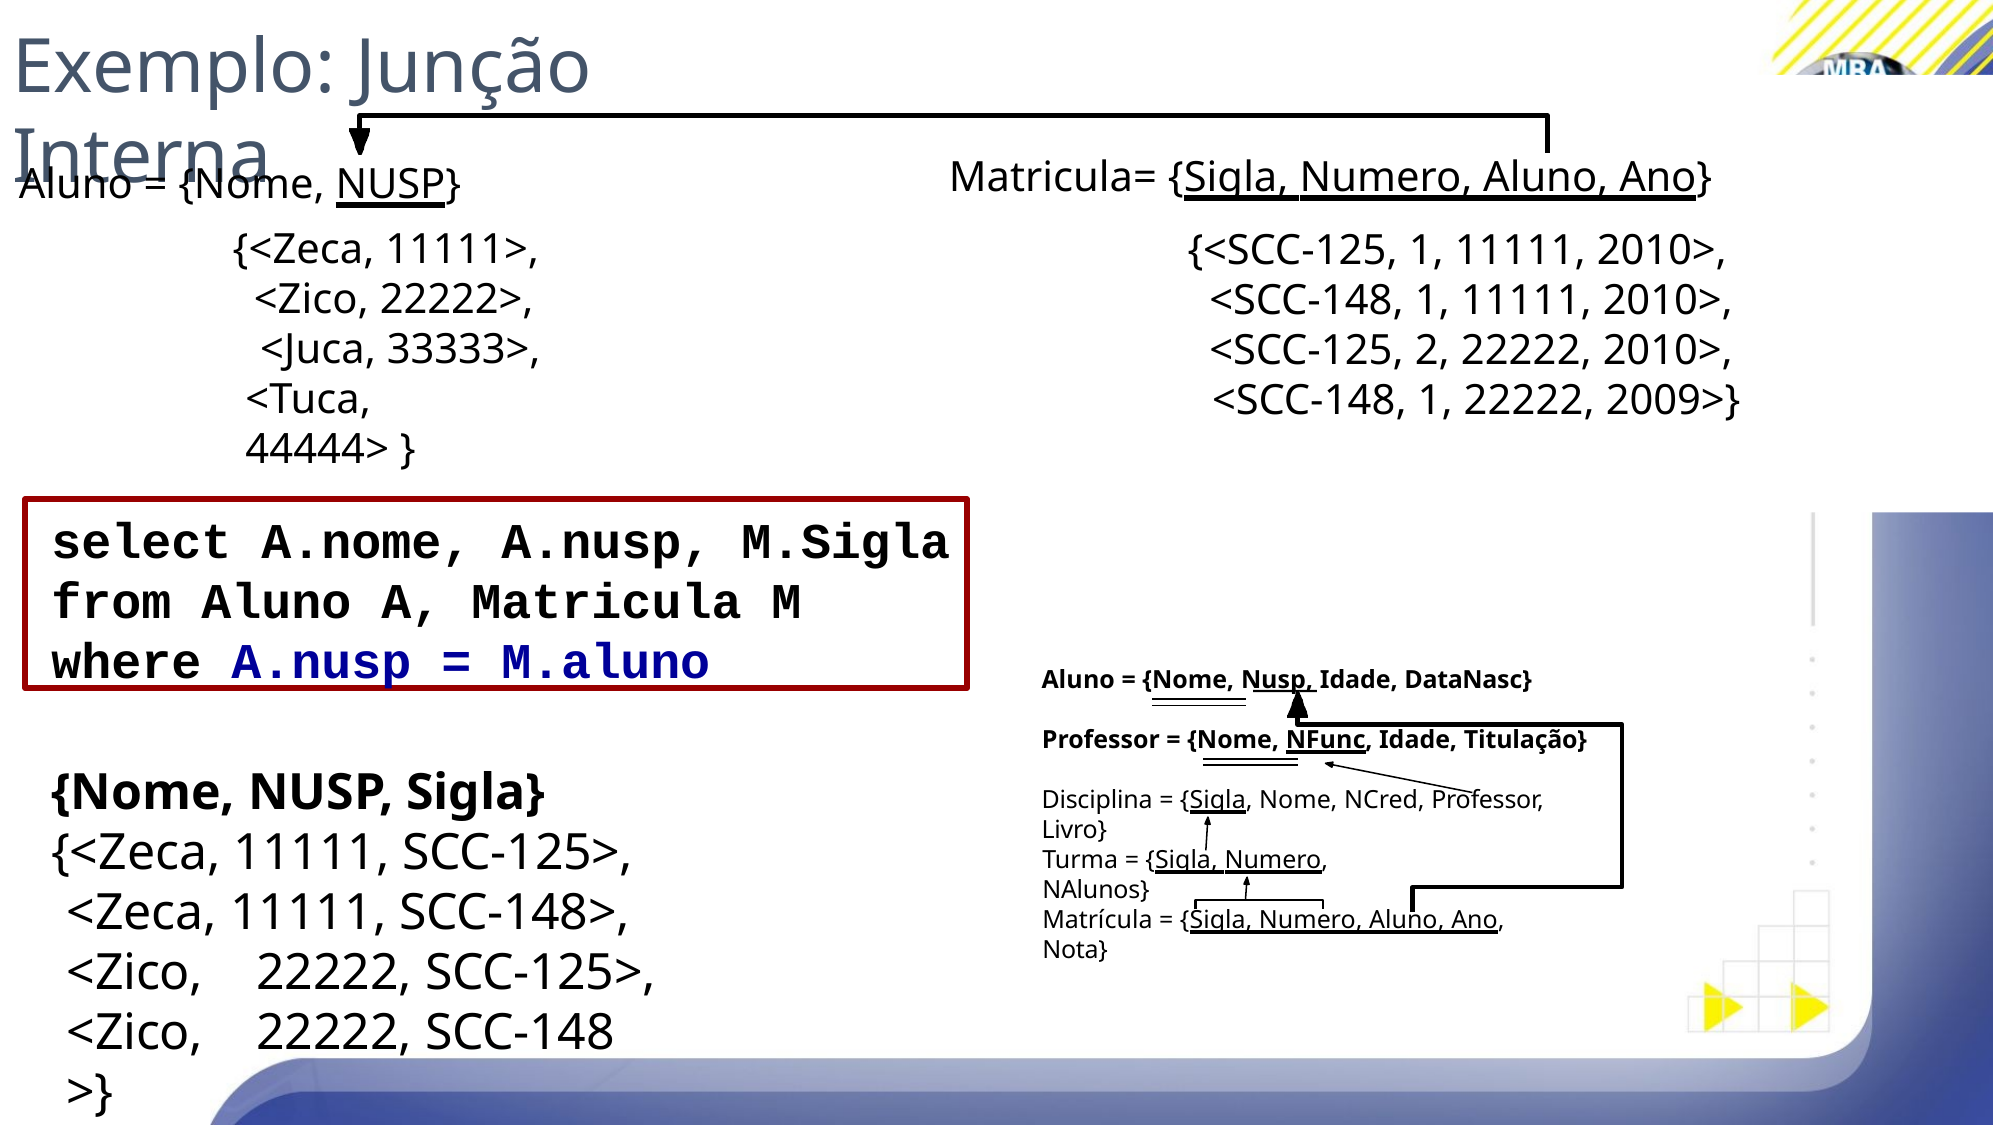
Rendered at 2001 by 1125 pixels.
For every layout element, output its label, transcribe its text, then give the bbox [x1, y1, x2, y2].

text_box Turma = {Sigla, Numero, NAlunos} [1040, 841, 1147, 901]
picture [210, 0, 1993, 74]
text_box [1152, 691, 1625, 915]
text_box select A.nome, A.nusp, M.Sigla from Aluno A, Matricula M where A.nusp = M.aluno [25, 499, 967, 689]
text_box {Nome, NUSP, Sigla} {<Zeca, 11111, SCC-125>, <Zeca, 11111, SCC-148>, <Zico, 22222, SCC-125>, <Zico, 22222, SCC-148 >} [49, 757, 672, 1120]
text_box Matrícula = {Sigla, Numero, Aluno, Ano, Nota} [1040, 901, 1560, 964]
text_box Professor = {Nome, NFunc, Idade, Titulação} [1039, 721, 1147, 754]
text_box Aluno = {Nome, NUSP} {<Zeca, 11111>, <Zico, 22222>, <Juca, 33333>, <Tuca, 44444> } [16, 139, 569, 472]
text_box Disciplina = {Sigla, Nome, NCred, Professor, Livro} [1039, 781, 1147, 844]
text_box Aluno = {Nome, Nusp, Idade, DataNasc} [1039, 661, 1558, 694]
title Exemplo: Junção Interna [10, 15, 840, 206]
text_box Matricula= {Sigla, Numero, Aluno, Ano} {<SCC-125, 1, 11111, 2010>, <SCC-148, 1, 11111, 2010>, <SCC-125, 2, 22222, 2010>, <SCC-148, 1, 22222, 2009>} [946, 125, 1742, 424]
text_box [349, 112, 1551, 156]
picture [210, 513, 1993, 1125]
